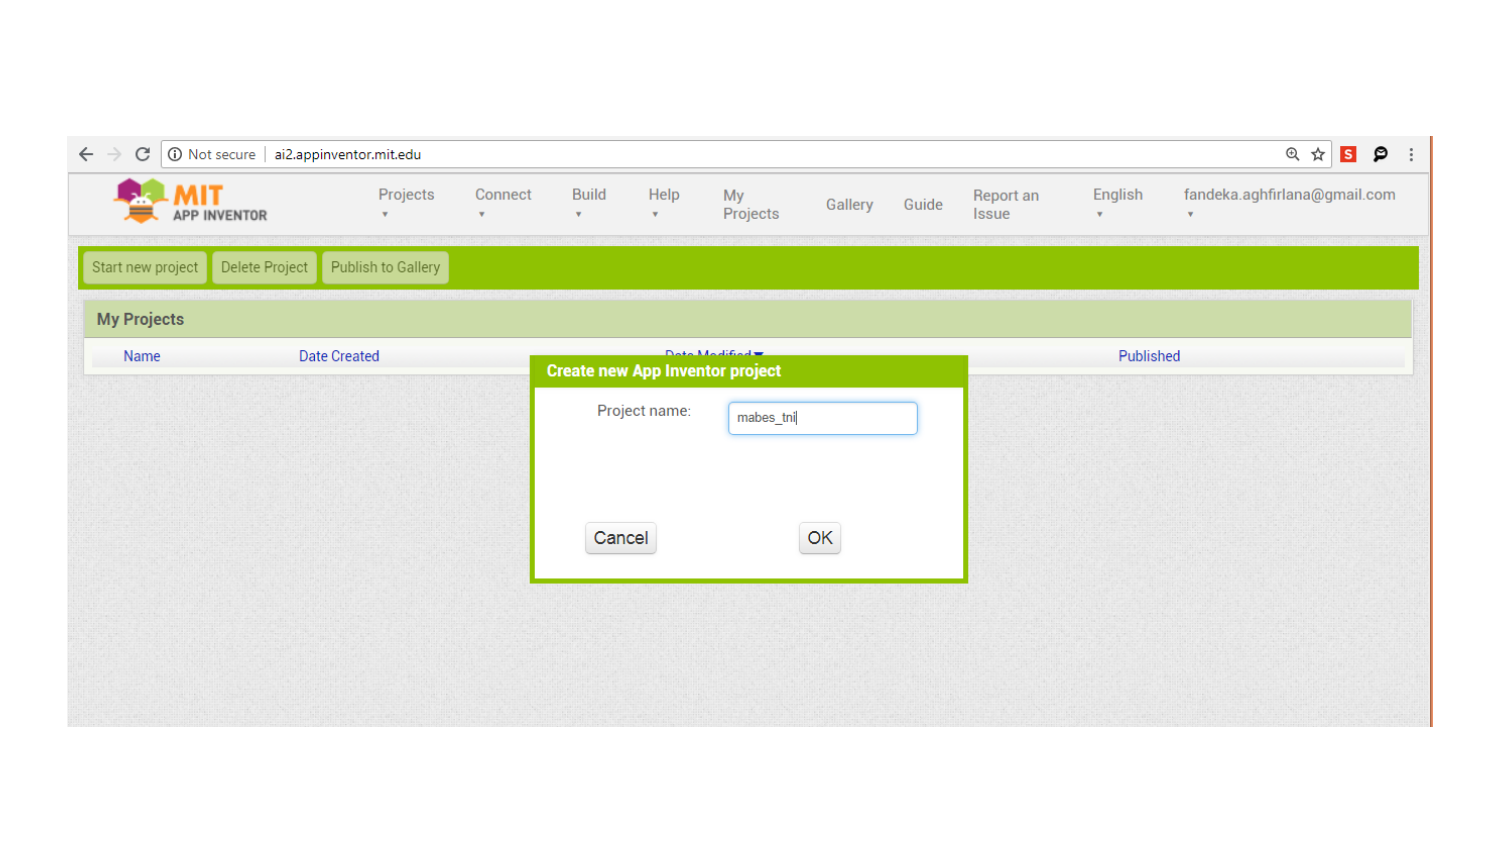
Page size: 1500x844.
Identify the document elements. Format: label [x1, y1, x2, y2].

picture [66, 136, 1434, 727]
